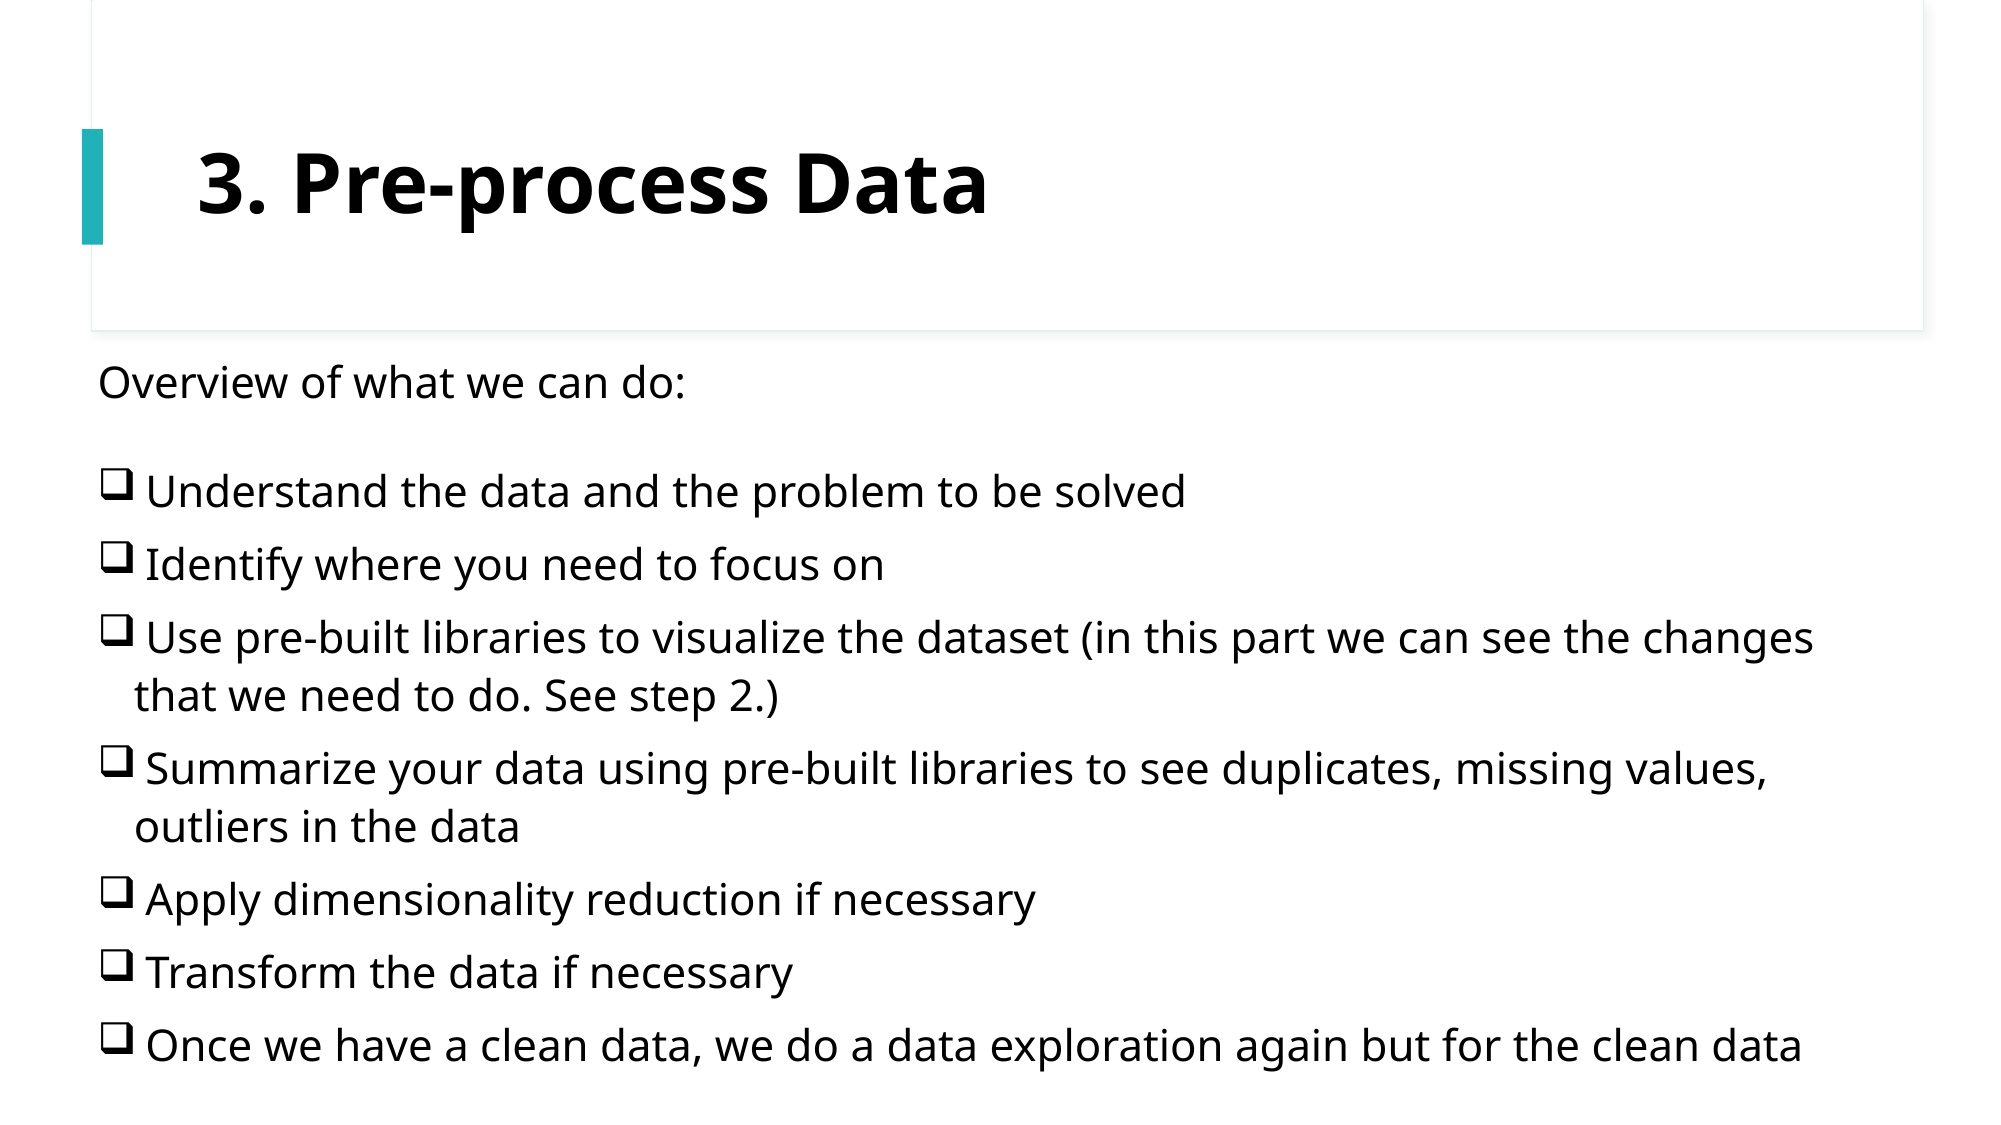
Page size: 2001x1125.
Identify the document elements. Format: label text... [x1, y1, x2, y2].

title 3. Pre-process Data [183, 90, 1851, 284]
list Overview of what we can do: Understand the data and the problem to be solved Identify where you need to focus on Use pre-built libraries to visualize the dataset (in this part we can see the changes that we need to do. See step 2.) Summarize your data using pre-built libraries to see duplicates, missing values, outliers in the data Apply dimensionality reduction if necessary Transform the data if necessary Once we have a clean data, we do a data exploration again but for the clean data [82, 342, 1922, 1085]
